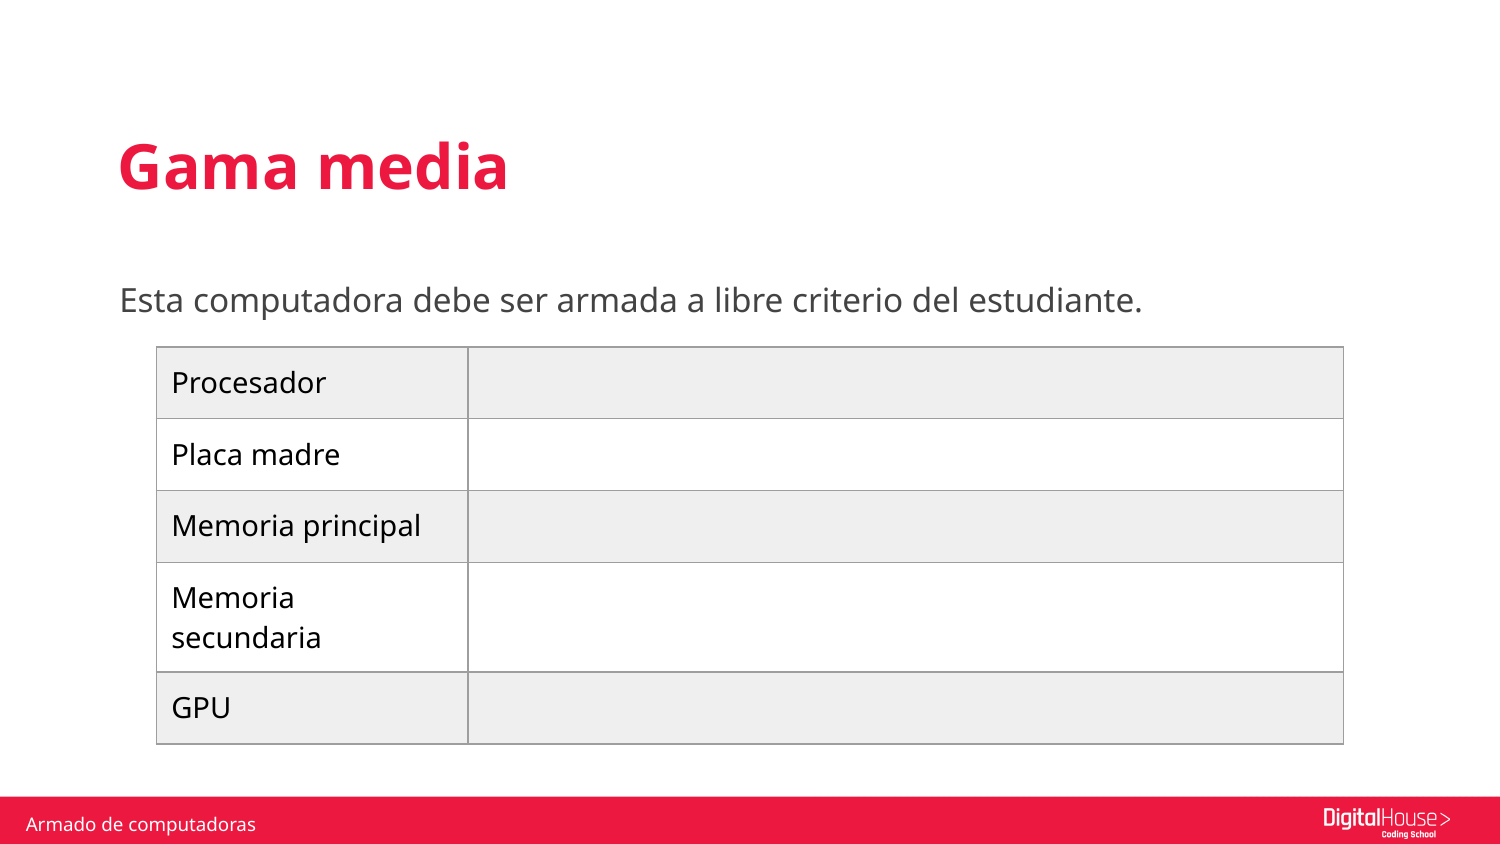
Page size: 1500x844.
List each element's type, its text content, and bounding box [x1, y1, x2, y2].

text_box [132, 297, 726, 746]
text_box Gama media [104, 99, 1365, 240]
table_cell Memoria secundaria [157, 563, 467, 671]
text_box [167, 297, 659, 346]
table_cell [469, 491, 1343, 562]
picture [1324, 808, 1450, 839]
table_cell [469, 673, 1343, 743]
table_header [469, 348, 1343, 418]
table_cell Memoria principal [157, 491, 467, 562]
table_cell [469, 563, 1343, 671]
table_header Procesador [157, 348, 467, 418]
text_box Esta computadora debe ser armada a libre criterio del estudiante. [104, 251, 1429, 297]
table_cell GPU [157, 673, 467, 743]
table_cell [469, 419, 1343, 490]
table_cell Placa madre [157, 419, 467, 490]
